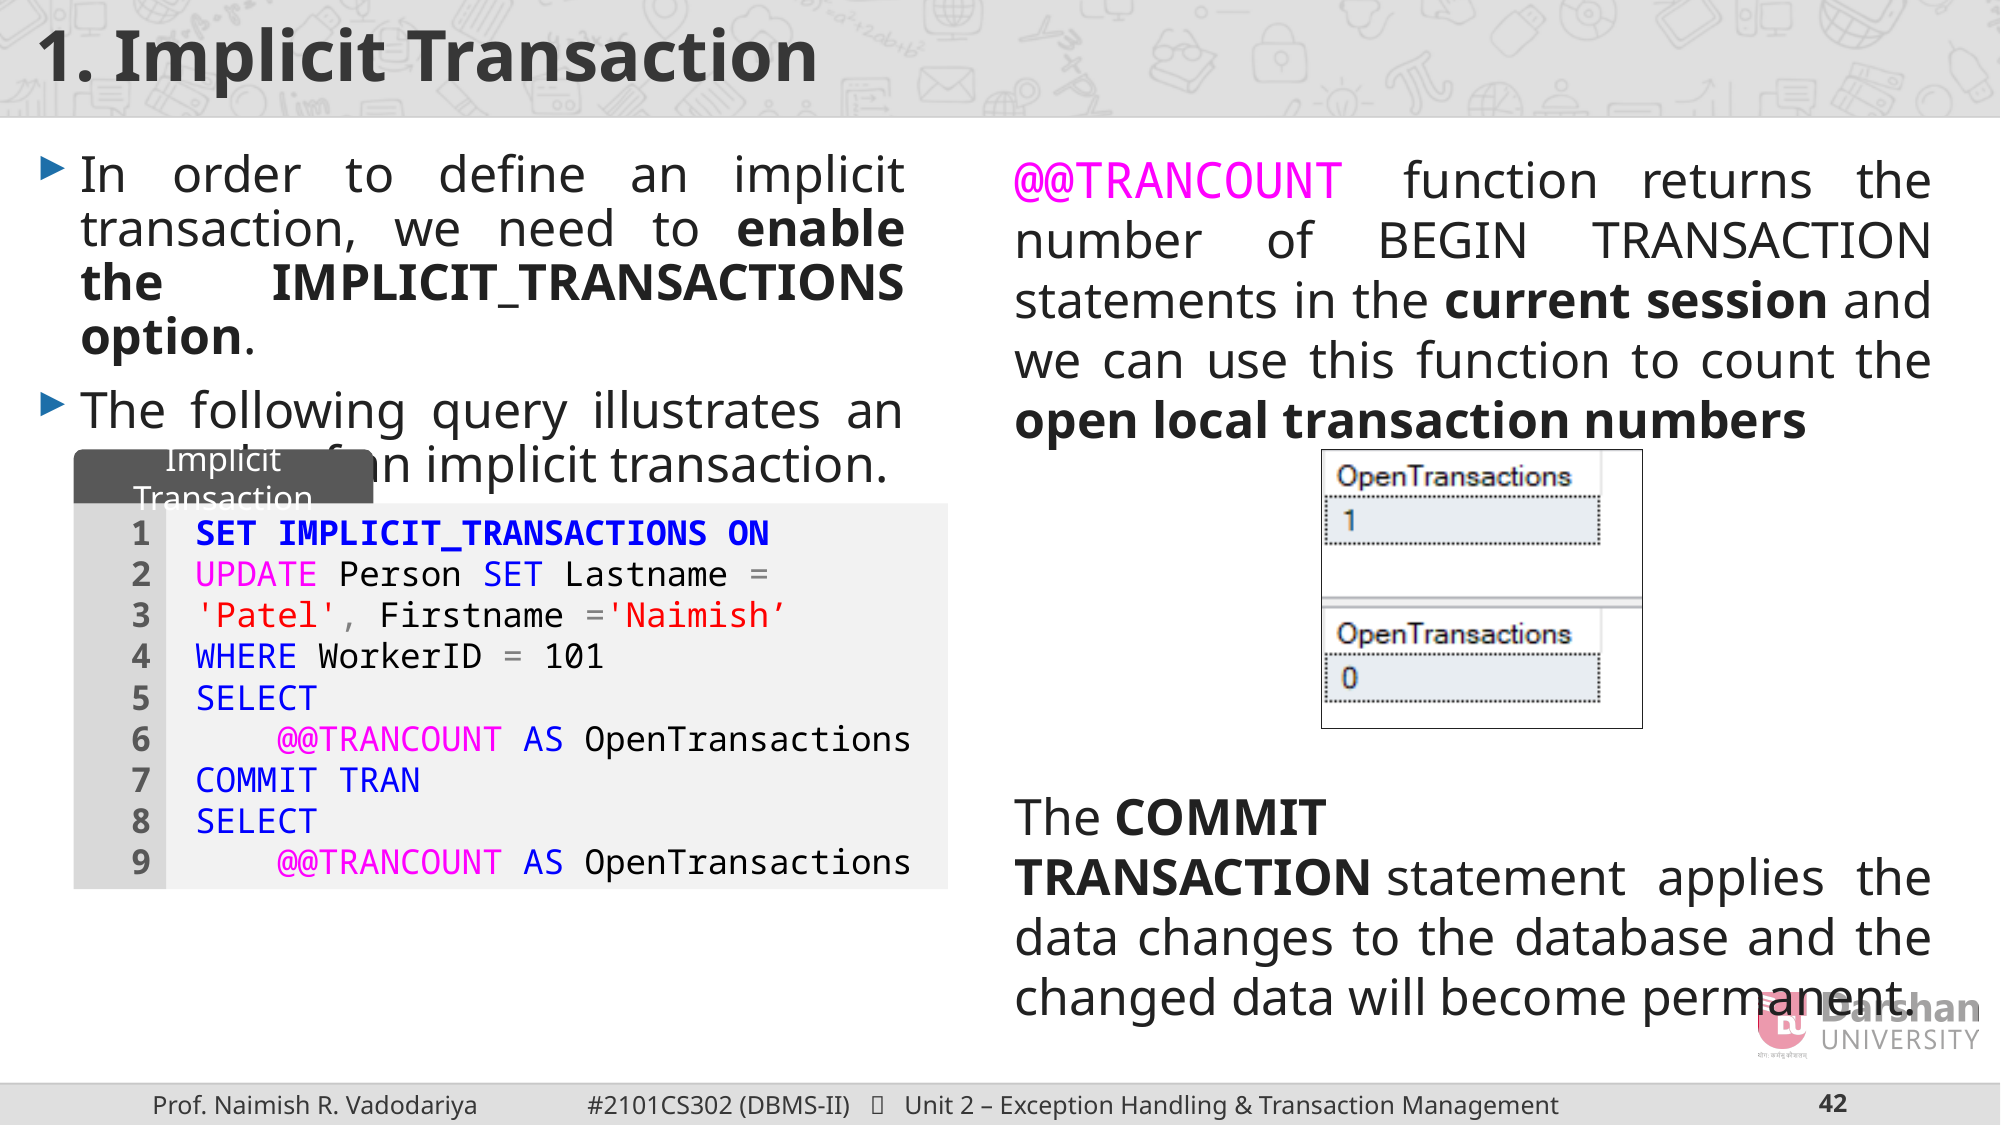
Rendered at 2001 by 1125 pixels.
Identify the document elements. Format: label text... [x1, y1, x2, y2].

text_box The COMMIT TRANSACTION statement applies the data changes to the database and the changed data will become permanent. [999, 778, 1949, 1034]
text_box [948, 413, 1818, 1006]
text_box Implicit Transaction [72, 448, 375, 505]
title 1. Implicit Transaction [0, 0, 2000, 117]
picture [1321, 449, 1643, 729]
text_box 1 2 3 4 5 6 7 8 9 [73, 505, 167, 890]
list In order to define an implicit transaction, we need to enable the IMPLICIT_TRANSACTIONS option. The following query illustrates an example of an implicit transaction. [21, 141, 921, 450]
text_box @@TRANCOUNT function returns the number of BEGIN TRANSACTION statements in the current session and we can use this function to count the open local transaction numbers [999, 141, 1949, 457]
text_box SET IMPLICIT_TRANSACTIONS ON UPDATE Person SET Lastname = 'Patel', Firstname ='Naimish’ WHERE WorkerID = 101 SELECT @@TRANCOUNT AS OpenTransactions COMMIT TRAN SELECT @@TRANCOUNT AS OpenTransactions [167, 503, 948, 890]
